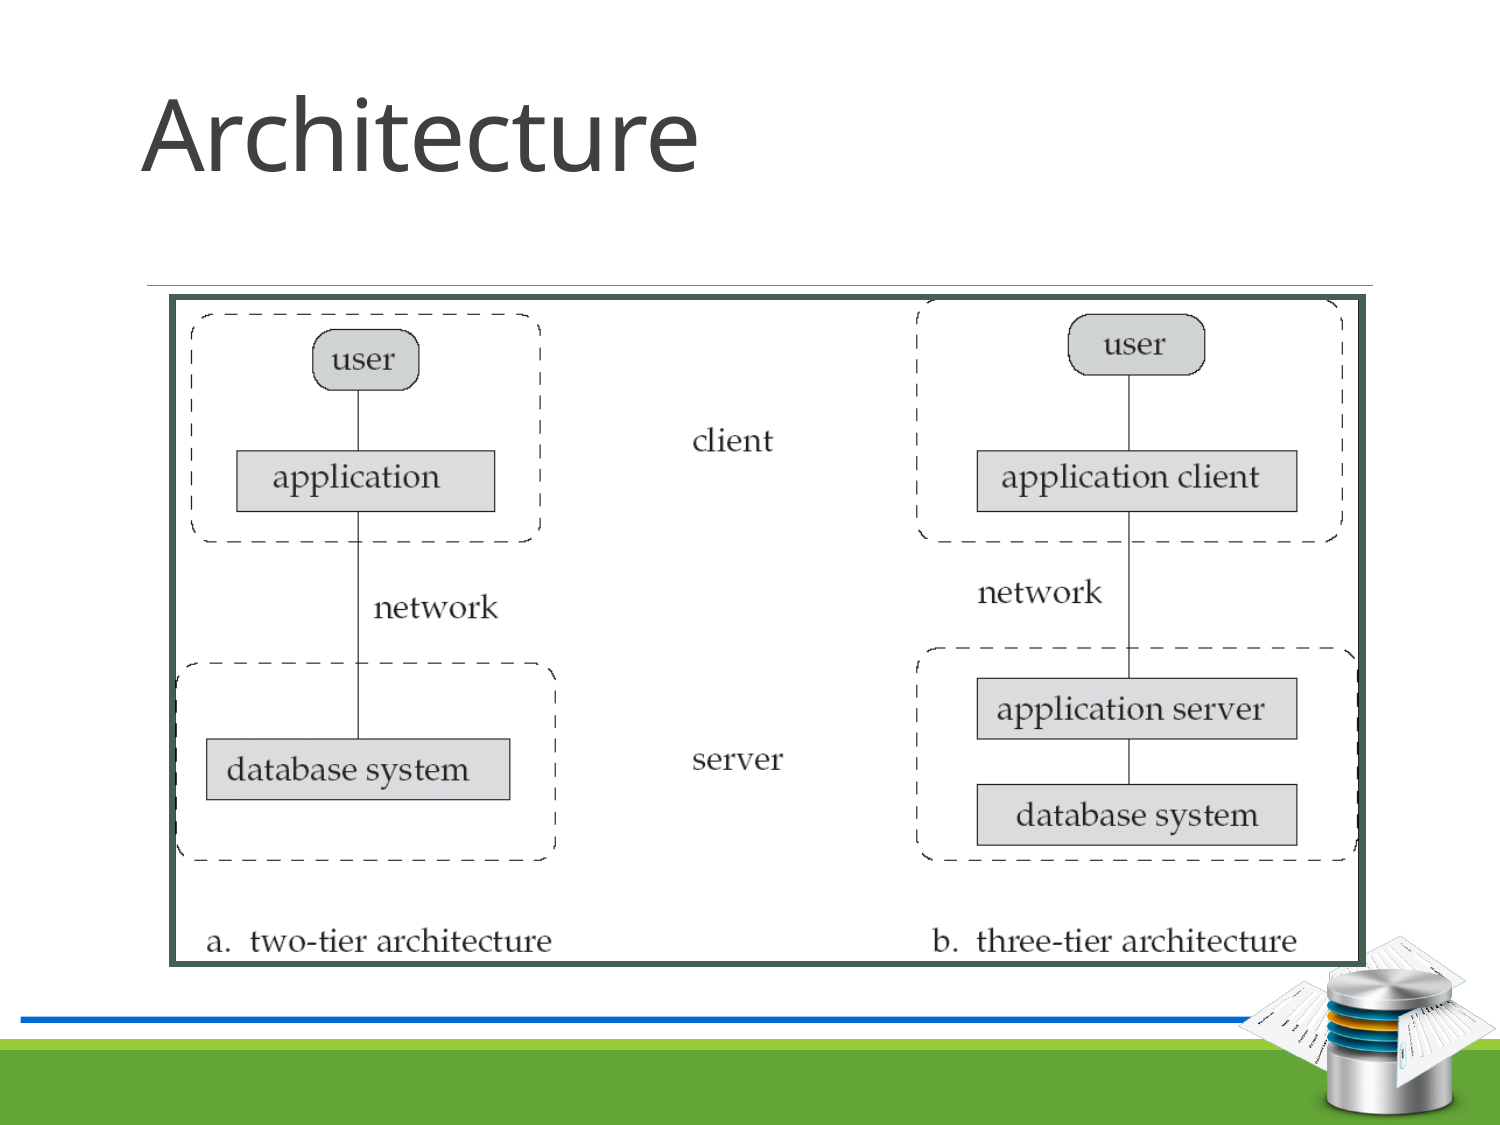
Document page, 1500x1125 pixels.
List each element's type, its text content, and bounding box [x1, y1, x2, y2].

title Architecture [126, 19, 1451, 200]
picture [174, 299, 1360, 962]
picture [1237, 933, 1500, 1125]
